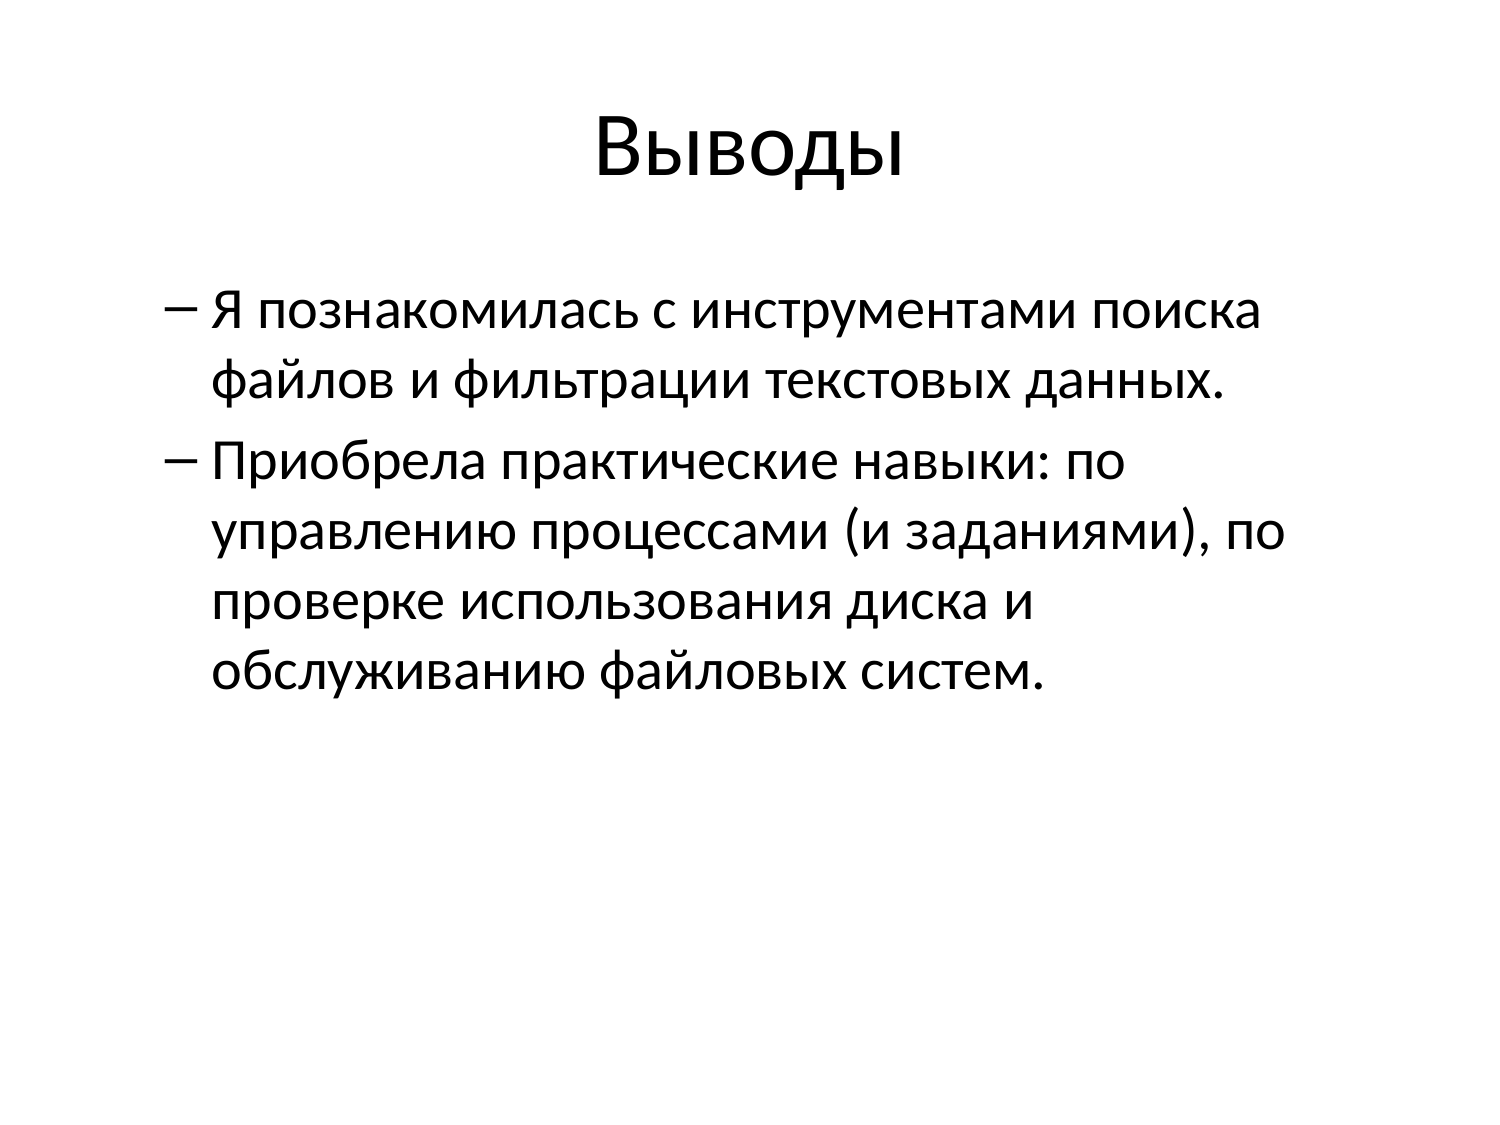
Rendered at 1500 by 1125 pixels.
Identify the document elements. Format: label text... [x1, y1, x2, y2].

title Выводы [75, 45, 1425, 233]
list Я познакомилась с инструментами поиска файлов и фильтрации текстовых данных. Приобрела практические навыки: по управлению процессами (и заданиями), по проверке использования диска и обслуживанию файловых систем. [75, 262, 1425, 1005]
